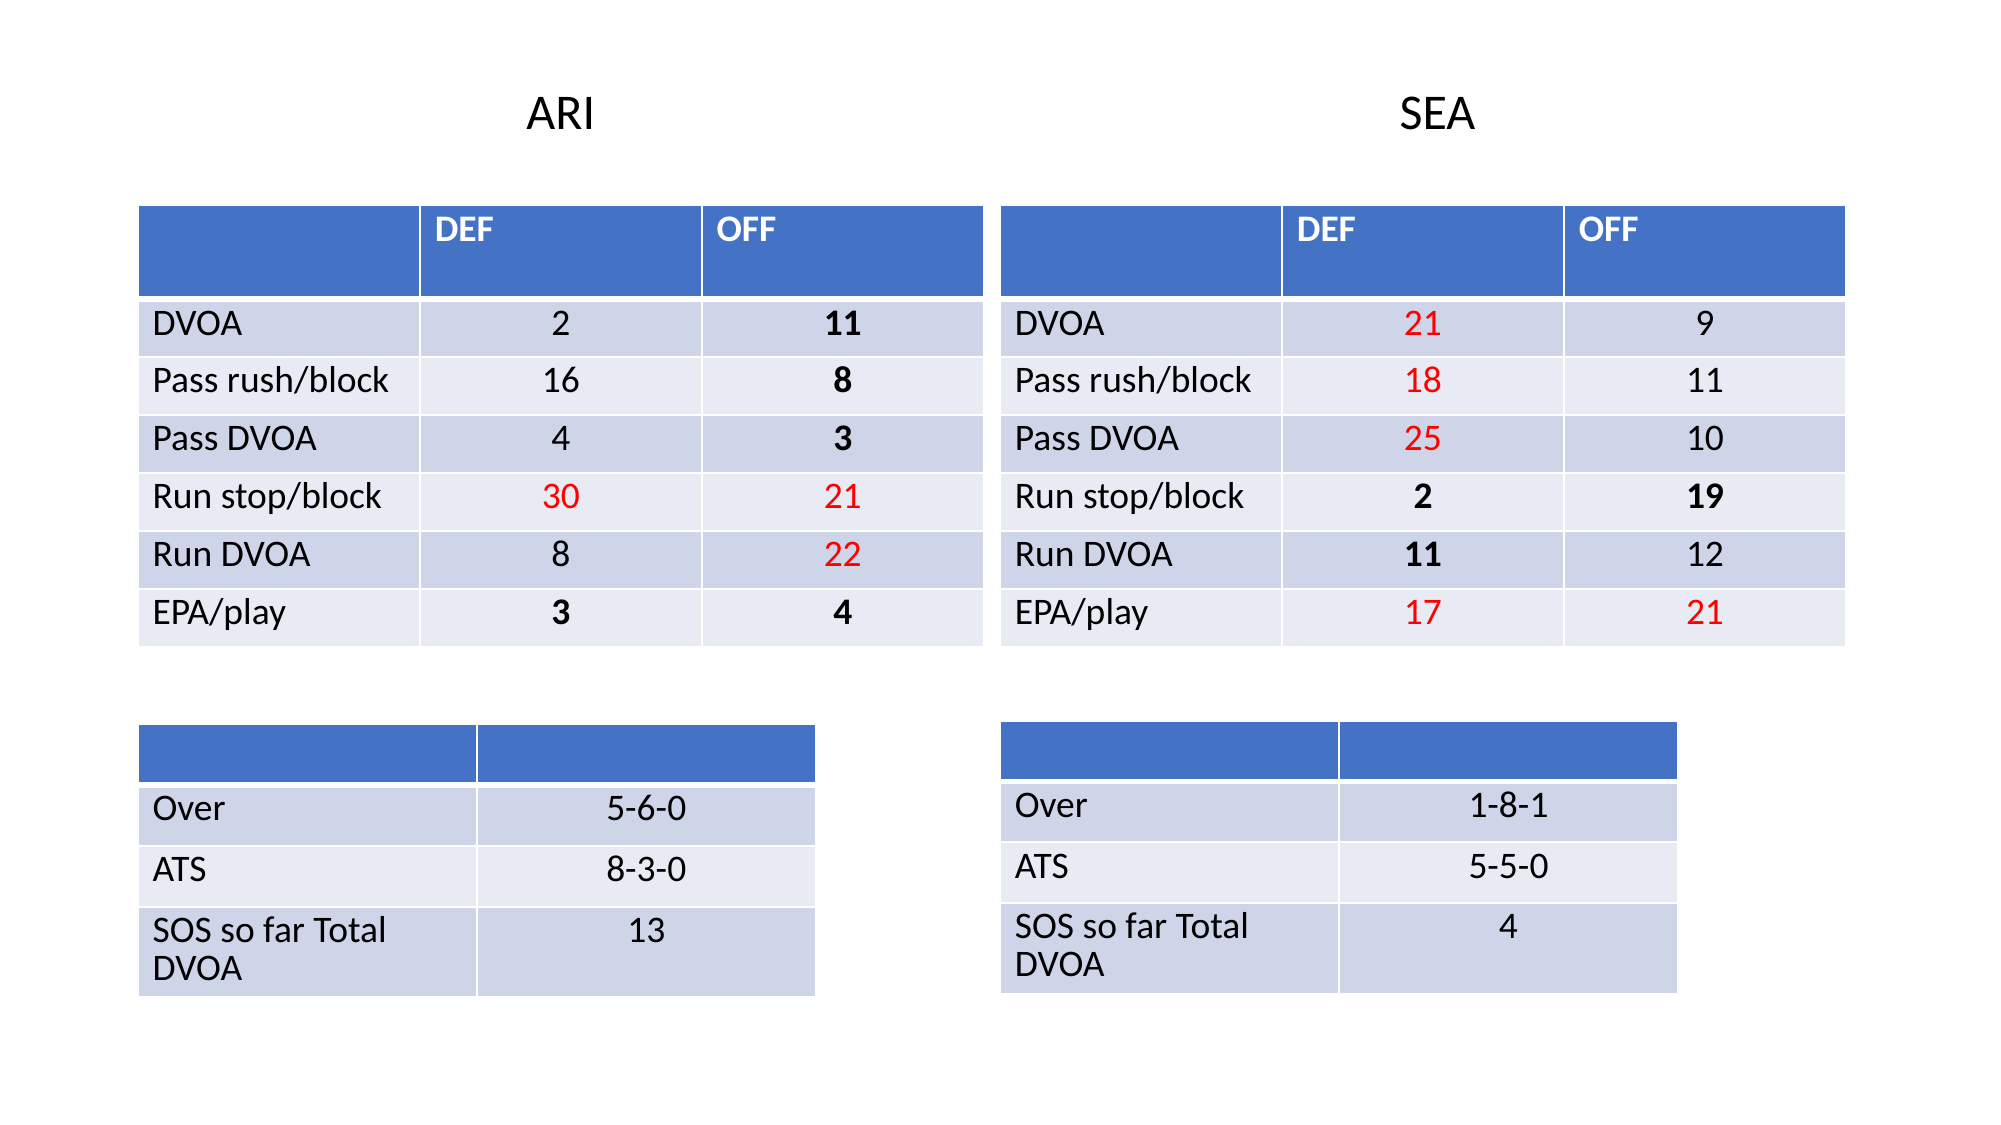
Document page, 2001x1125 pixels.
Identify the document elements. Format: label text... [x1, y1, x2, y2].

table_cell 19 [1565, 474, 1845, 530]
table_cell Run stop/block [139, 474, 419, 530]
table_cell Run DVOA [1001, 532, 1281, 588]
table_header [1340, 722, 1677, 779]
list SEA [1012, 12, 1863, 148]
table_cell 21 [1565, 590, 1845, 646]
table_cell Run DVOA [139, 532, 419, 588]
table_cell Pass rush/block [139, 358, 419, 414]
table_cell 2 [421, 302, 701, 356]
table_cell Pass DVOA [139, 416, 419, 472]
table_header DEF [1283, 206, 1563, 296]
table_cell 21 [1283, 302, 1563, 356]
table_header [1001, 722, 1338, 779]
table_cell DVOA [1001, 302, 1281, 356]
table_cell 4 [421, 416, 701, 472]
list ARI [137, 12, 984, 148]
table_header [139, 206, 419, 296]
table_cell 4 [703, 590, 983, 646]
table_cell EPA/play [1001, 590, 1281, 646]
table_header [1001, 206, 1281, 296]
table_header OFF [1565, 206, 1845, 296]
table_cell 21 [703, 474, 983, 530]
table_cell SOS so far Total DVOA [139, 908, 476, 996]
table_cell Run stop/block [1001, 474, 1281, 530]
table_cell EPA/play [139, 590, 419, 646]
table_cell Over [1001, 784, 1338, 841]
table_cell Pass rush/block [1001, 358, 1281, 414]
table_cell 2 [1283, 474, 1563, 530]
table_cell 11 [703, 302, 983, 356]
table_cell 18 [1283, 358, 1563, 414]
table_cell 12 [1565, 532, 1845, 588]
table_cell 8-3-0 [478, 847, 815, 906]
table_cell DVOA [139, 302, 419, 356]
table_cell 13 [478, 908, 815, 996]
table_header OFF [703, 206, 983, 296]
table_cell 4 [1340, 904, 1677, 993]
table_cell 8 [421, 532, 701, 588]
table_cell 5-6-0 [478, 788, 815, 845]
table_cell 25 [1283, 416, 1563, 472]
table_header DEF [421, 206, 701, 296]
table_cell Over [139, 788, 476, 845]
table_cell ATS [1001, 843, 1338, 902]
table_cell 16 [421, 358, 701, 414]
table_header [478, 725, 815, 782]
table_cell 22 [703, 532, 983, 588]
table_cell SOS so far Total DVOA [1001, 904, 1338, 993]
table_cell Pass DVOA [1001, 416, 1281, 472]
table_cell 3 [703, 416, 983, 472]
table_cell 17 [1283, 590, 1563, 646]
table_cell 8 [703, 358, 983, 414]
table_cell 5-5-0 [1340, 843, 1677, 902]
table_cell 10 [1565, 416, 1845, 472]
table_header [139, 725, 476, 782]
table_cell 11 [1565, 358, 1845, 414]
table_cell 11 [1283, 532, 1563, 588]
table_cell 9 [1565, 302, 1845, 356]
table_cell 30 [421, 474, 701, 530]
table_cell 1-8-1 [1340, 784, 1677, 841]
table_cell 3 [421, 590, 701, 646]
table_cell ATS [139, 847, 476, 906]
